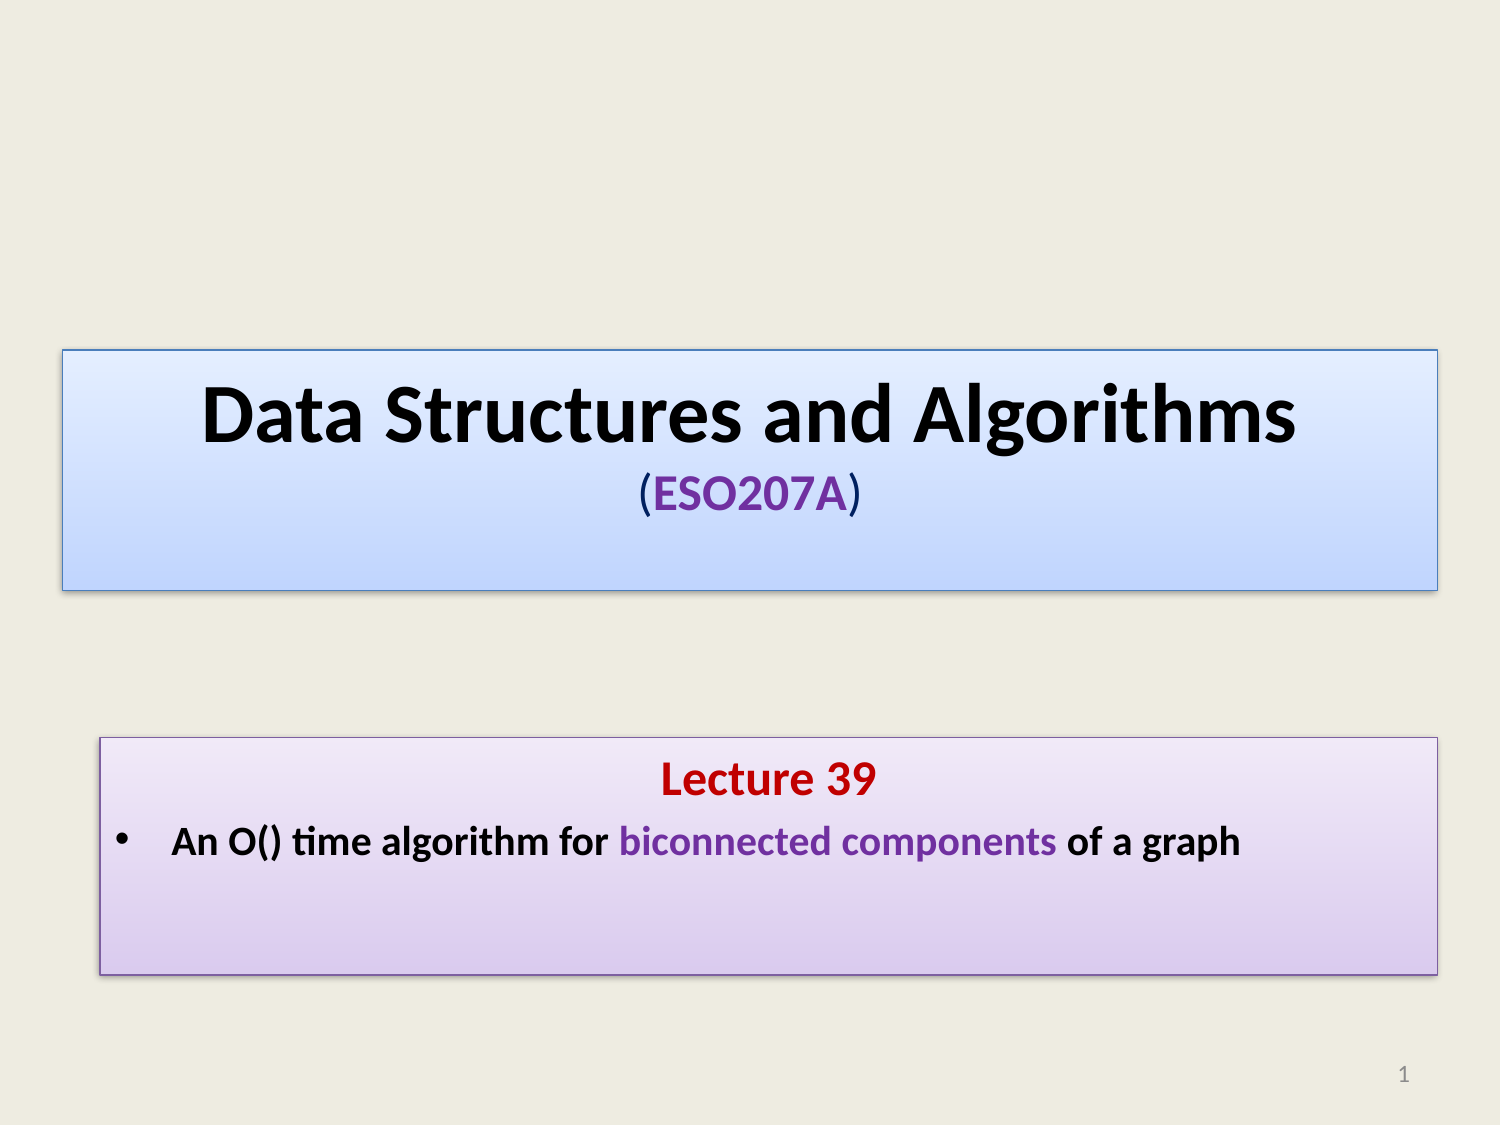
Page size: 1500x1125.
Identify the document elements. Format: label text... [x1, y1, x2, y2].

slide_number 1 [1074, 1042, 1425, 1103]
title Data Structures and Algorithms (ESO207A) [62, 349, 1438, 591]
